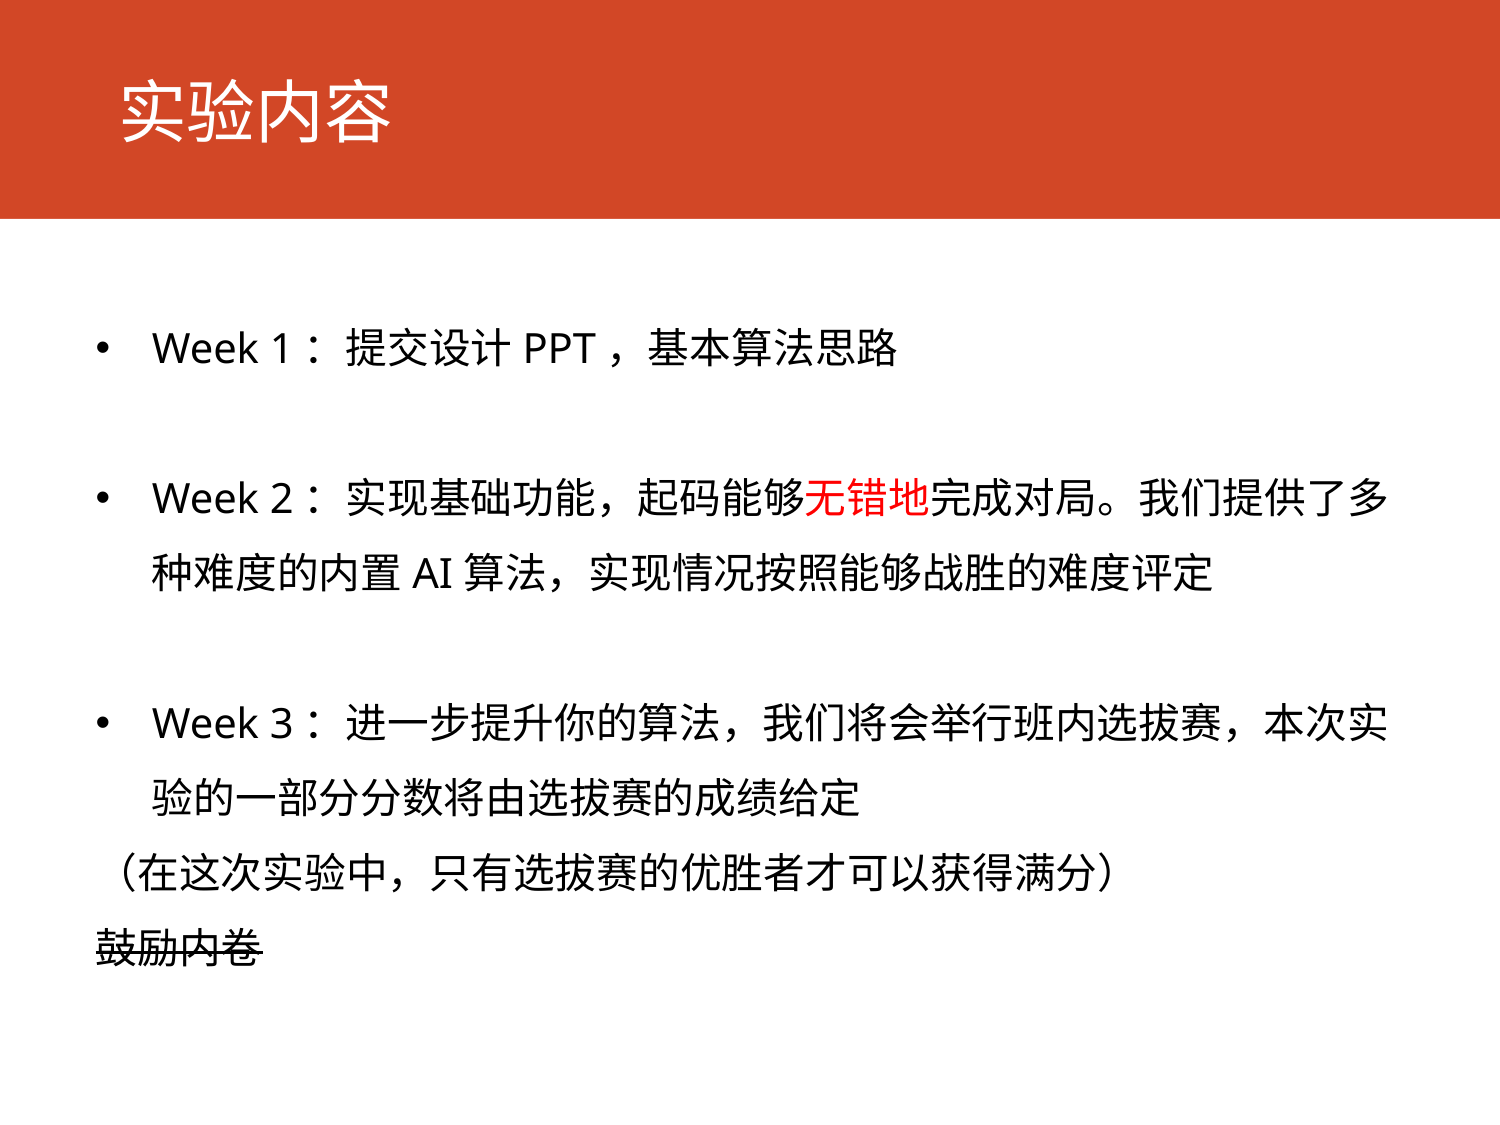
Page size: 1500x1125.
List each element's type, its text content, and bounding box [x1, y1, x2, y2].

text_box Week 1：提交设计PPT，基本算法思路 Week 2：实现基础功能，起码能够无错地完成对局。我们提供了多种难度的内置AI算法，实现情况按照能够战胜的难度评定 Week 3：进一步提升你的算法，我们将会举行班内选拔赛，本次实验的一部分分数将由选拔赛的成绩给定 （在这次实验中，只有选拔赛的优胜者才可以获得满分） 鼓励内卷 [80, 289, 1420, 980]
text_box 实验内容 [103, 1, 1397, 219]
